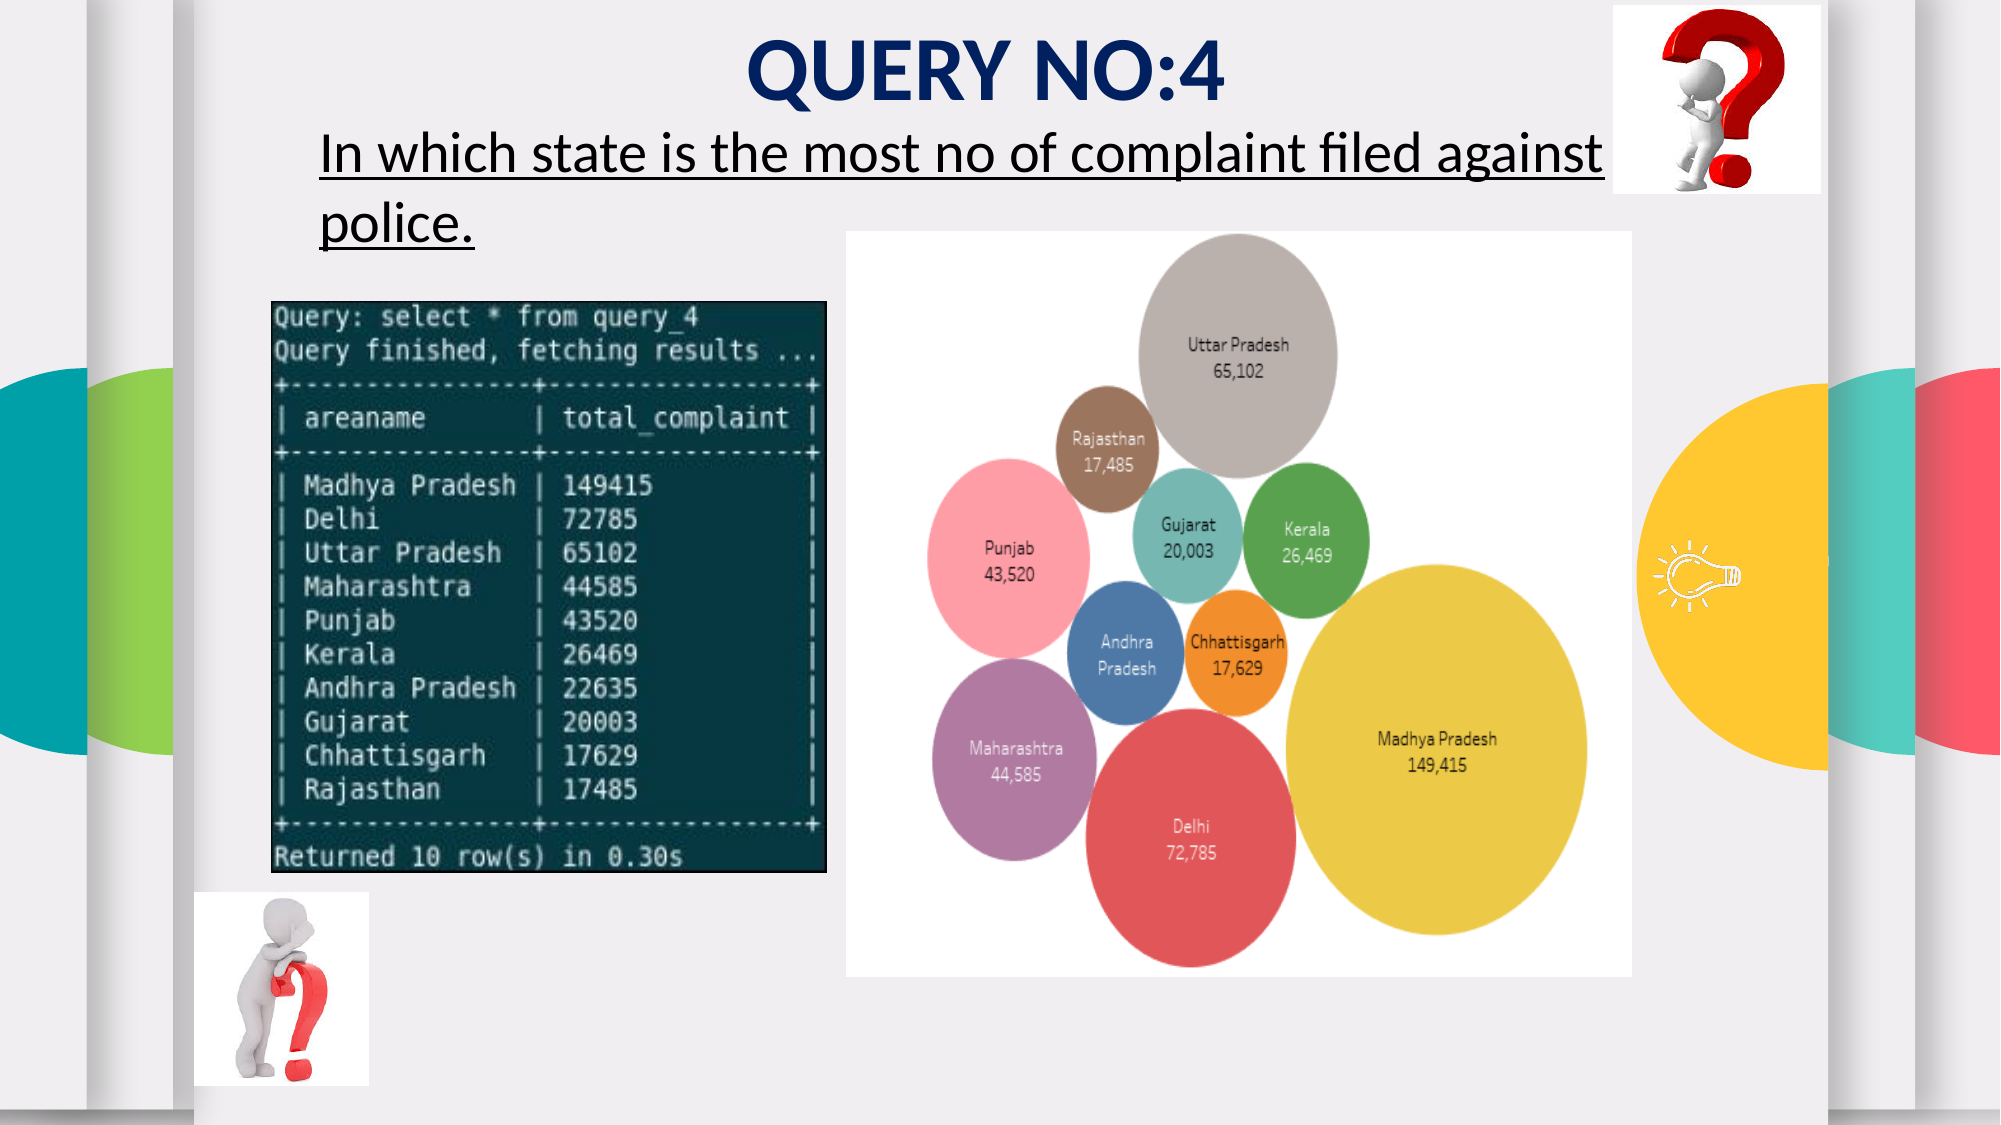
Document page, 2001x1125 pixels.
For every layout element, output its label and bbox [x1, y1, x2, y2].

text_box [88, 0, 173, 1110]
picture [271, 301, 827, 873]
text_box [0, 0, 88, 1110]
picture [1613, 5, 1821, 194]
text_box [173, 0, 194, 1110]
text_box [1829, 0, 1916, 1110]
picture [194, 892, 369, 1086]
text_box [1916, 0, 2000, 1110]
picture [846, 231, 1632, 977]
text_box [194, 0, 1829, 1125]
